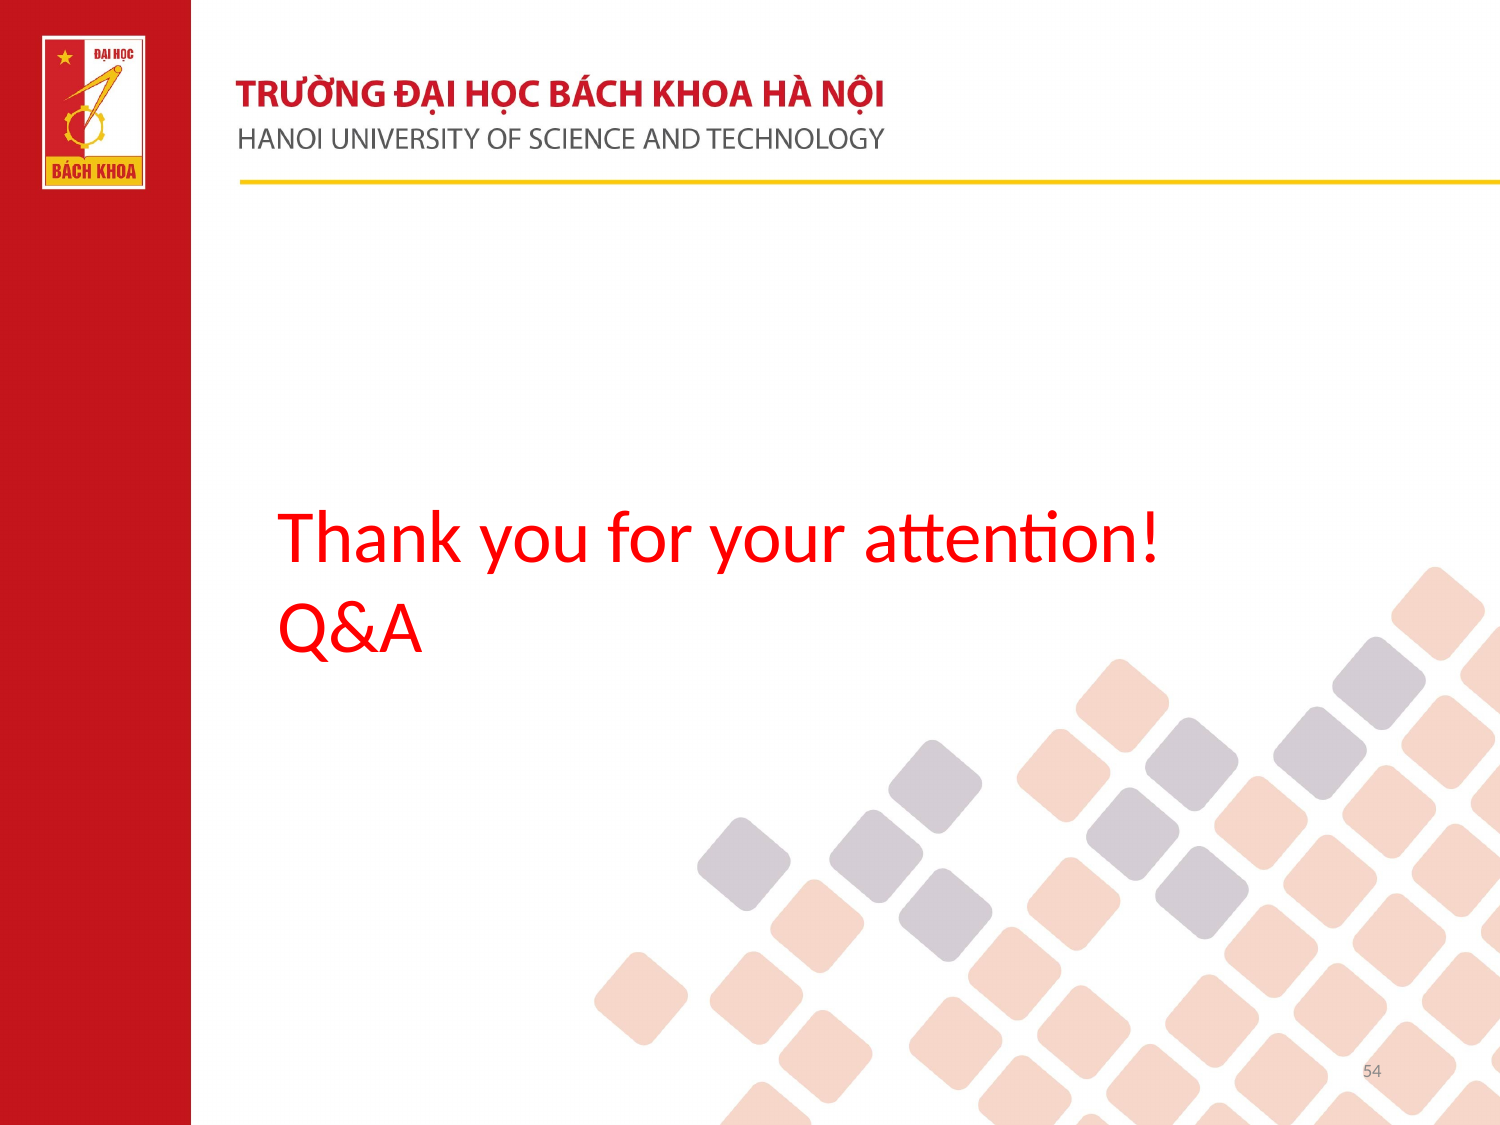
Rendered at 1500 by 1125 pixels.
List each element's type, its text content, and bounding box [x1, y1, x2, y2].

text_box [0, 0, 1500, 1125]
text_box 54 [1360, 1058, 1384, 1082]
title Thank you for your attention! Q&A [275, 482, 1225, 676]
